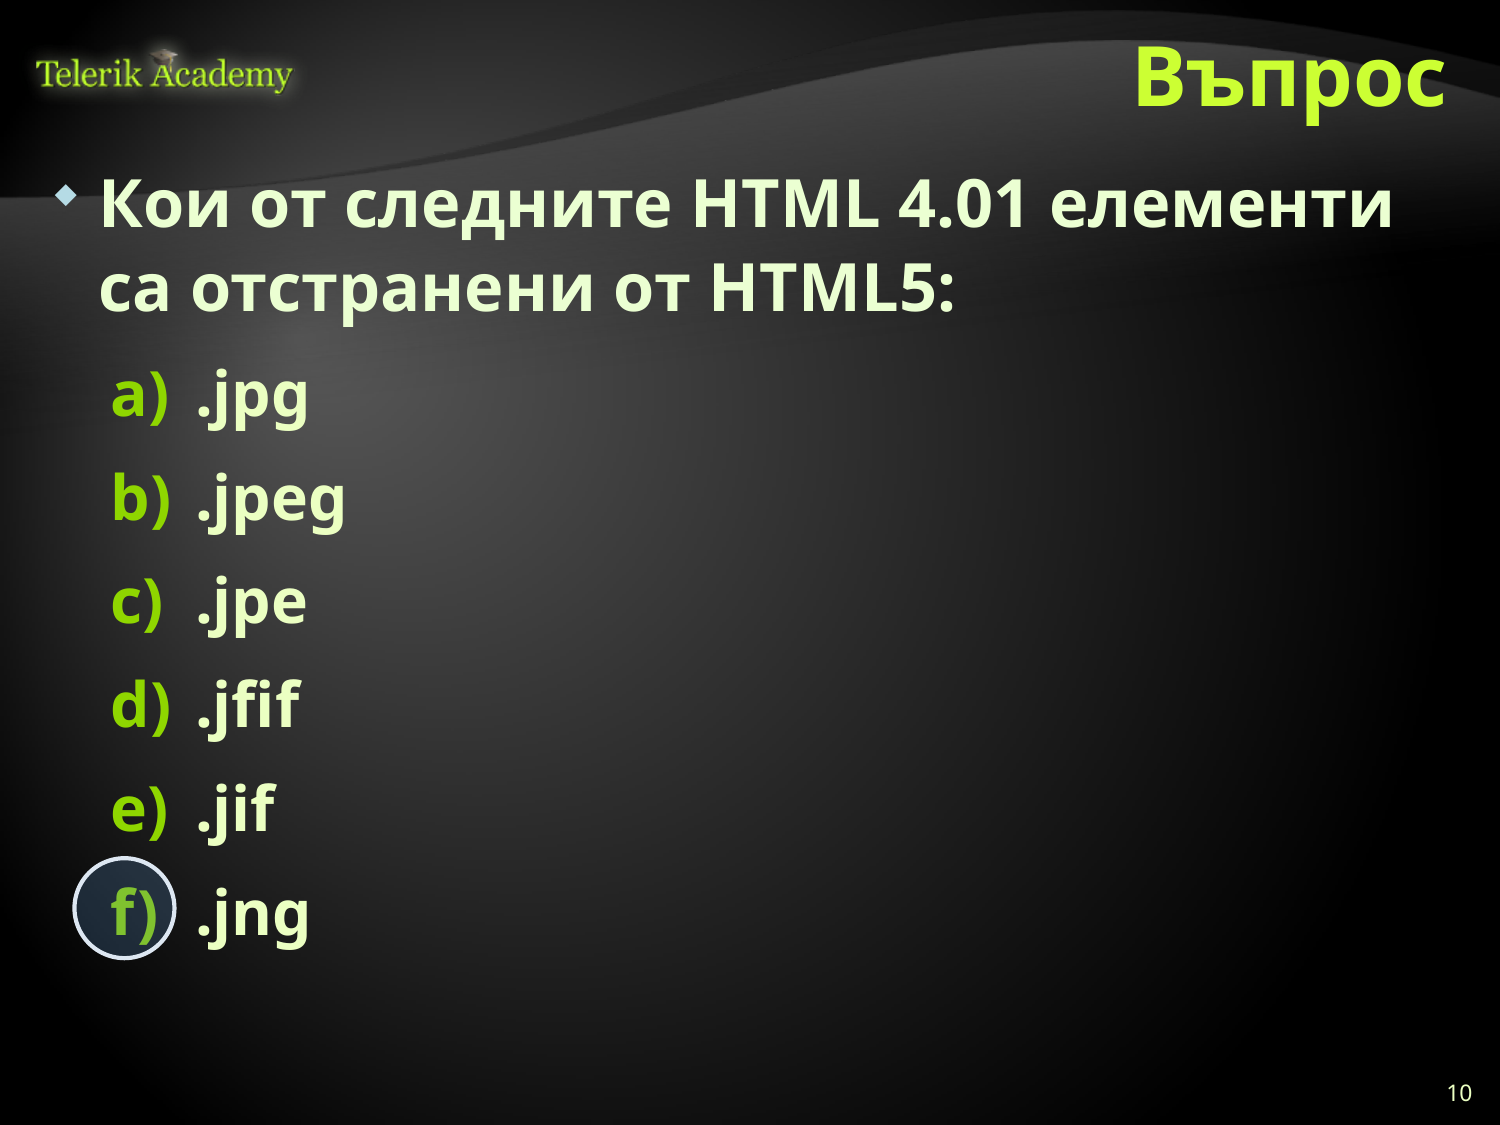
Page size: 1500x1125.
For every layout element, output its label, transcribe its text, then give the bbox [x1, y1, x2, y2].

picture [0, 0, 1500, 1125]
title Въпрос [300, 12, 1463, 149]
slide_number 10 [1412, 1074, 1488, 1113]
text_box [72, 856, 177, 961]
list Кои от следните HTML 4.01 елементи са отстранени от HTML5: .jpg .jpeg .jpe .jfif .jif .jng [37, 149, 1463, 1075]
